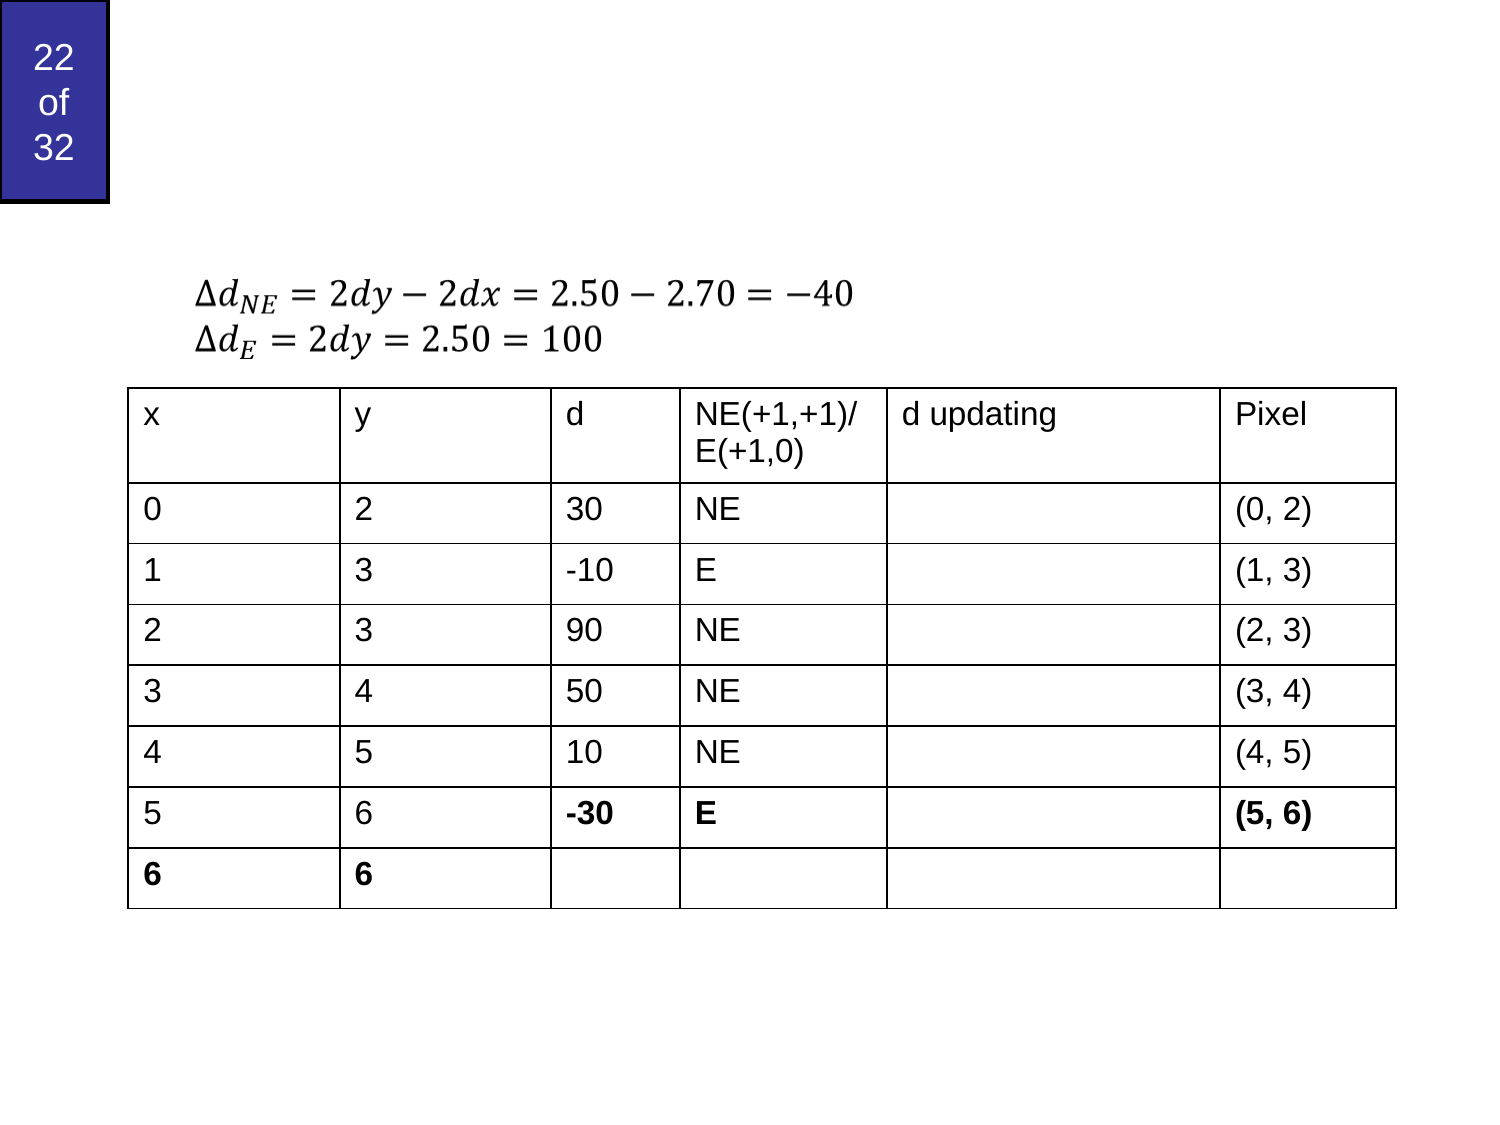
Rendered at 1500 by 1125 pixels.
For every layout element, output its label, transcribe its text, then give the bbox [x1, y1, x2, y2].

table_cell (3, 4) [1221, 666, 1395, 725]
table_cell (2, 3) [1221, 605, 1395, 664]
table_cell (4, 5) [1221, 727, 1395, 786]
table_cell E [681, 544, 886, 604]
text_box [187, 269, 862, 361]
table_cell E [681, 788, 886, 847]
table_cell NE [681, 666, 886, 725]
table_cell 6 [341, 788, 550, 847]
table_cell 1 [129, 544, 339, 604]
table_cell -30 [552, 788, 679, 847]
table_cell 5 [129, 788, 339, 847]
table_cell NE [681, 484, 886, 543]
table_cell [681, 849, 886, 908]
table_cell 4 [129, 727, 339, 786]
table_cell [1221, 849, 1395, 908]
table_cell (1, 3) [1221, 544, 1395, 604]
table_cell [552, 849, 679, 908]
table_header NE(+1,+1)/E(+1,0) [681, 389, 886, 482]
table_cell 0 [129, 484, 339, 543]
table_cell 10 [552, 727, 679, 786]
table_cell [888, 788, 1219, 847]
table_cell 6 [129, 849, 339, 908]
table_cell (5, 6) [1221, 788, 1395, 847]
table_cell 4 [341, 666, 550, 725]
table_cell [888, 849, 1219, 908]
table_header x [129, 389, 339, 482]
table_header d updating [888, 389, 1219, 482]
table_cell (0, 2) [1221, 484, 1395, 543]
table_header y [341, 389, 550, 482]
table_cell 90 [552, 605, 679, 664]
table_cell 6 [341, 849, 550, 908]
table_cell 2 [129, 605, 339, 664]
table_cell 3 [341, 605, 550, 664]
table_cell 3 [341, 544, 550, 604]
table_cell 30 [552, 484, 679, 543]
table_cell 2 [341, 484, 550, 543]
table_cell [888, 484, 1219, 543]
table_cell [888, 544, 1219, 604]
table_cell [888, 605, 1219, 664]
table_cell 5 [341, 727, 550, 786]
table_cell [888, 666, 1219, 725]
table_cell 3 [129, 666, 339, 725]
table_cell NE [681, 727, 886, 786]
table_cell -10 [552, 544, 679, 604]
table_header Pixel [1221, 389, 1395, 482]
table_cell 50 [552, 666, 679, 725]
table_header d [552, 389, 679, 482]
table_cell [888, 727, 1219, 786]
table_cell NE [681, 605, 886, 664]
